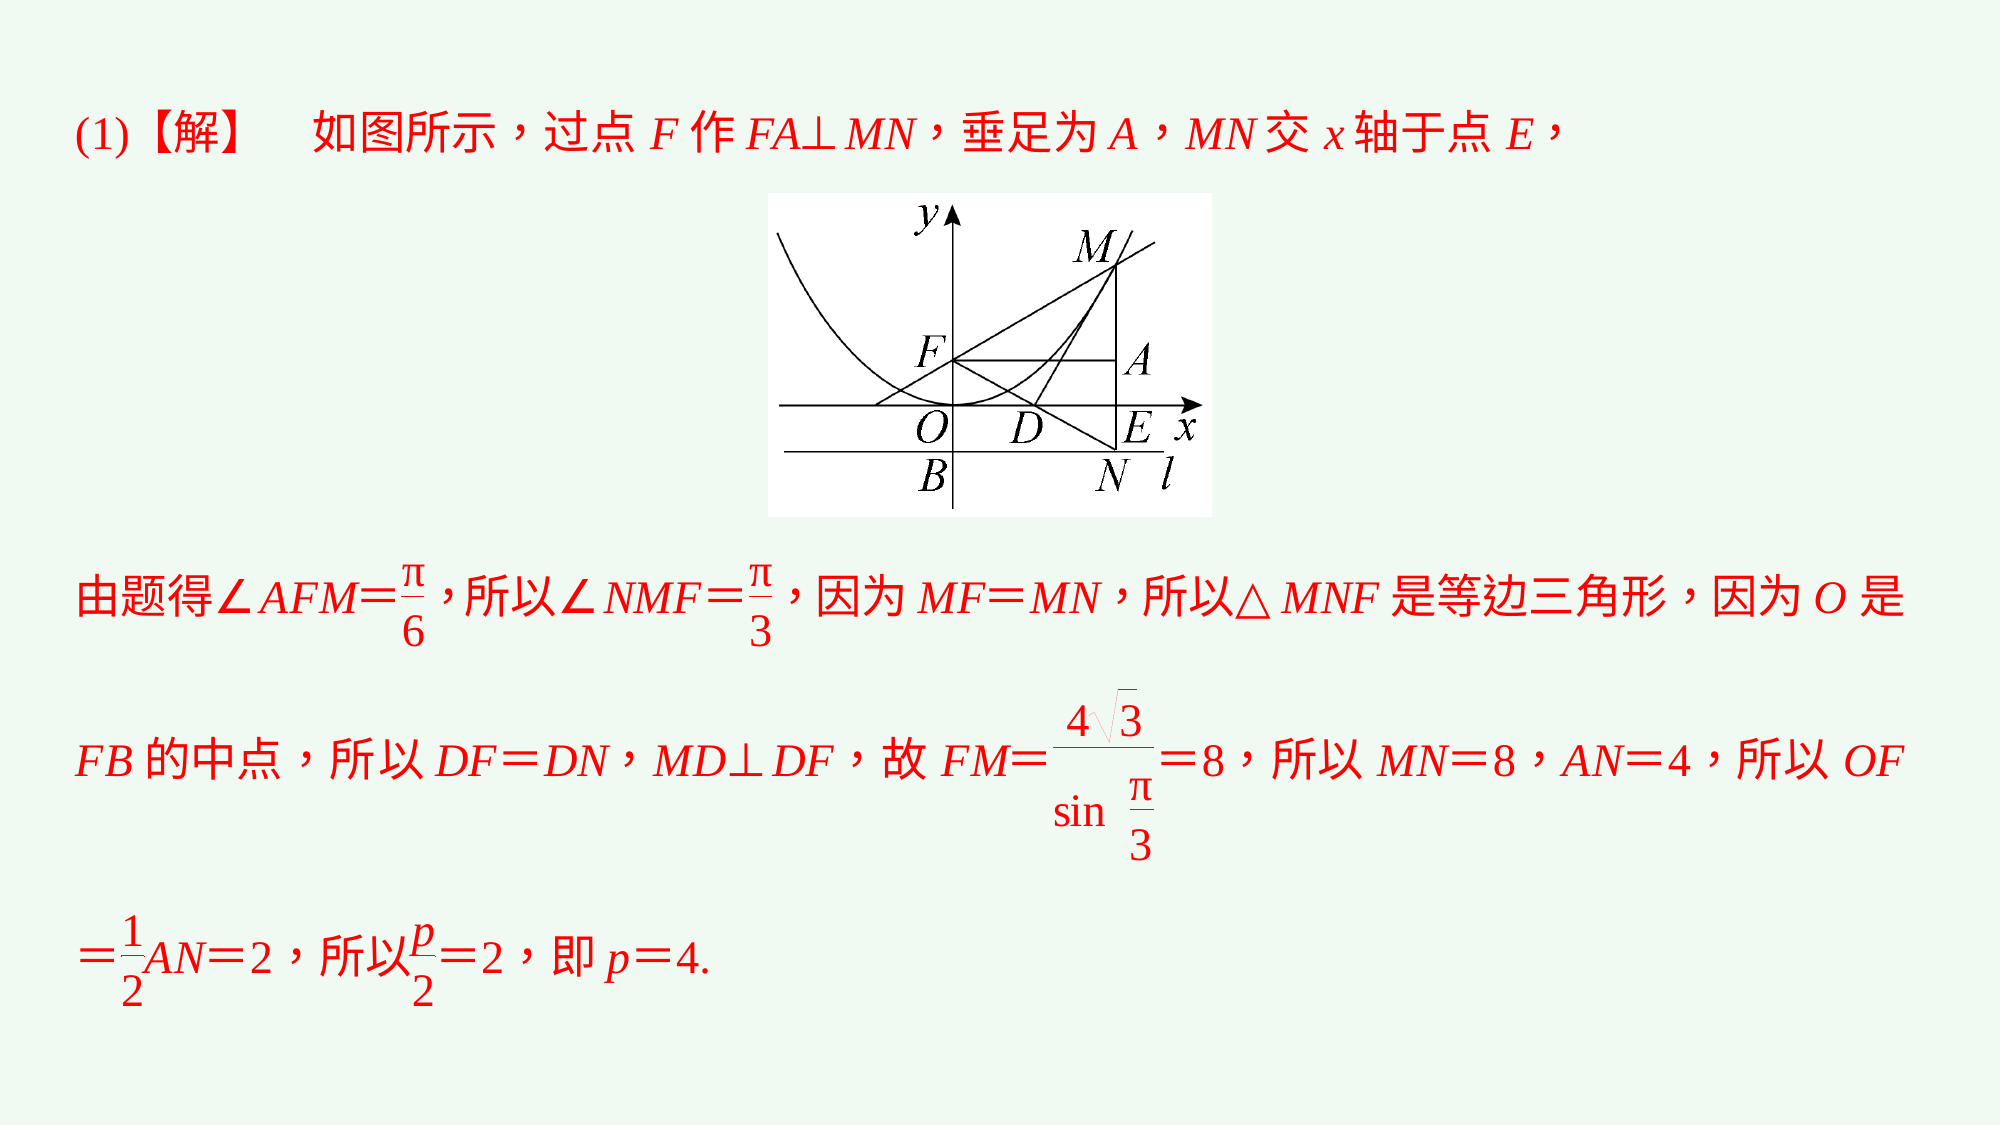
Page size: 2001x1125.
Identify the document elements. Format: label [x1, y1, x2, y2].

text_box [74, 103, 1907, 1120]
